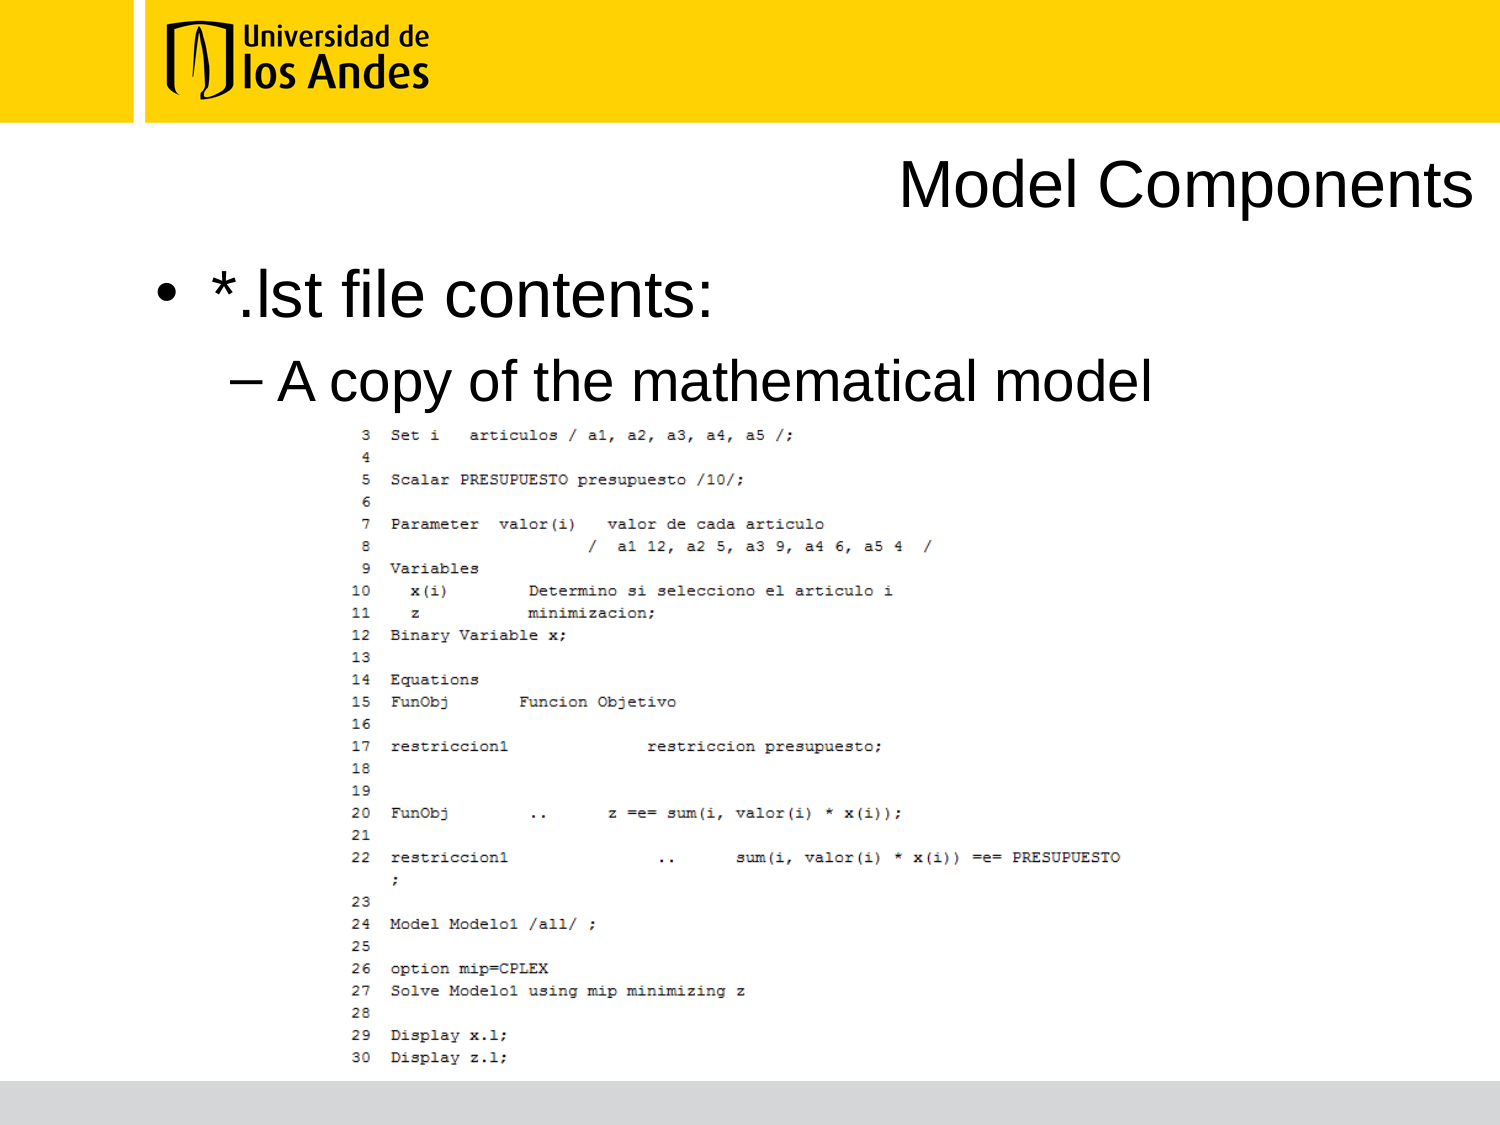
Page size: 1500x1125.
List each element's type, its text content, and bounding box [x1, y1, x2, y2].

title Model Components [140, 125, 1491, 238]
list *.lst file contents: A copy of the mathematical model [140, 243, 1491, 1101]
picture [0, 0, 1500, 1081]
picture [349, 424, 1124, 1066]
